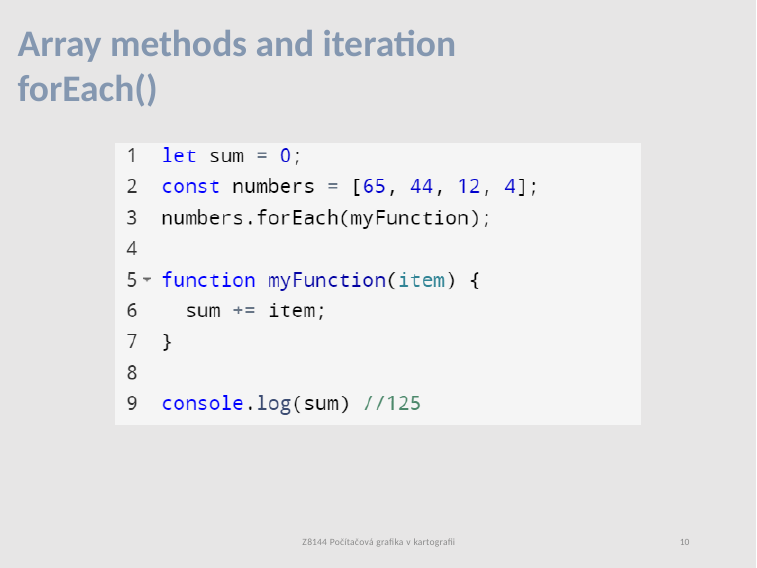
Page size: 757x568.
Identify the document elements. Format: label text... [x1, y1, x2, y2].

slide_number 10 [534, 526, 705, 557]
footer Z8144 Počítačová grafika v kartografii [250, 526, 506, 557]
picture [115, 143, 641, 425]
title Array methods and iteration forEach() [15, 13, 566, 111]
